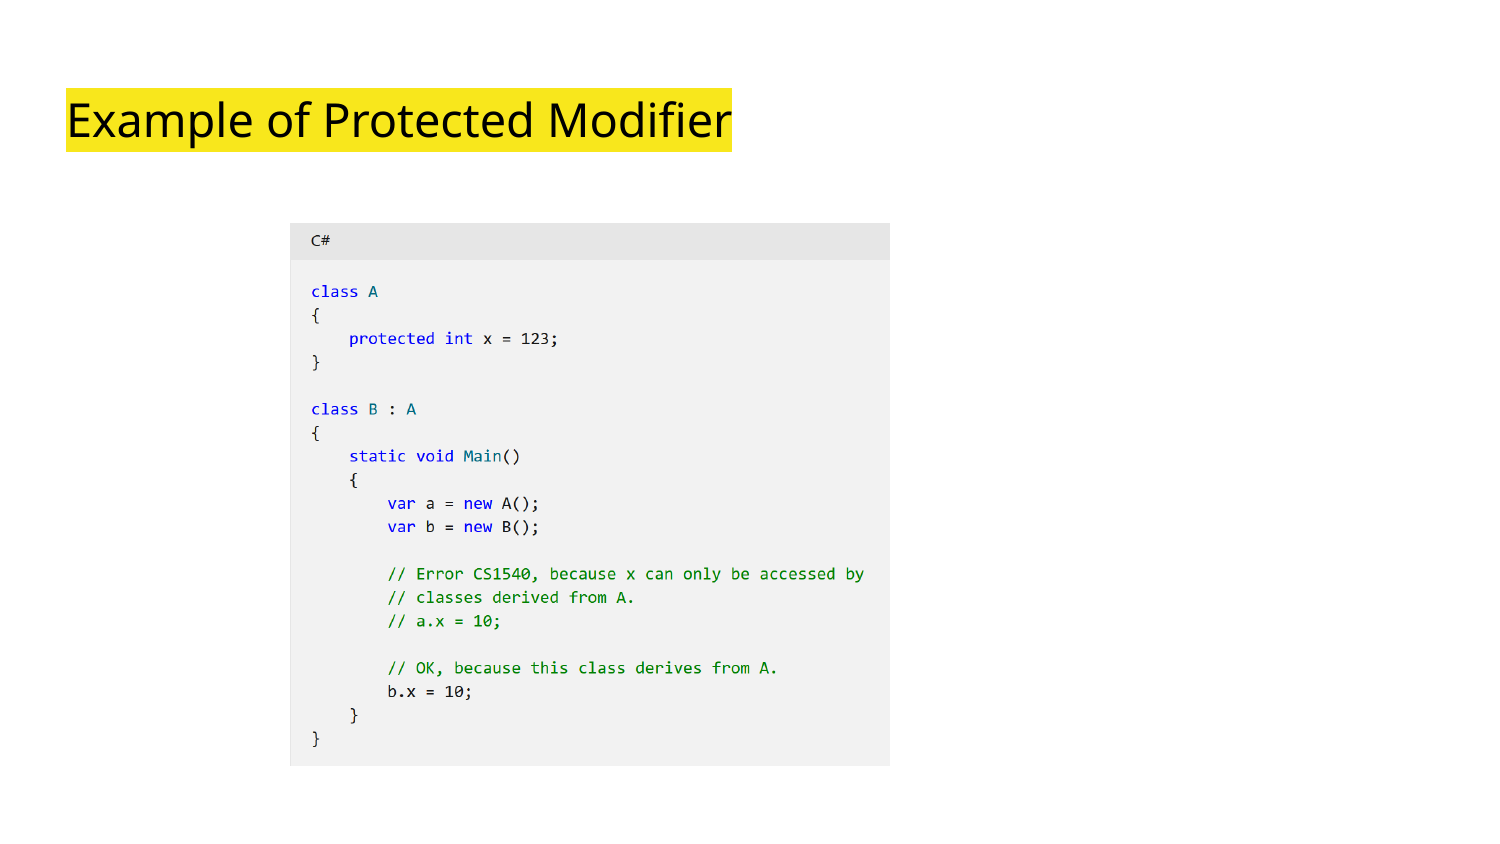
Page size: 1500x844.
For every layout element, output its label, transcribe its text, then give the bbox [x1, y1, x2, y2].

title Example of Protected Modifier [51, 72, 1449, 167]
picture [289, 223, 890, 766]
